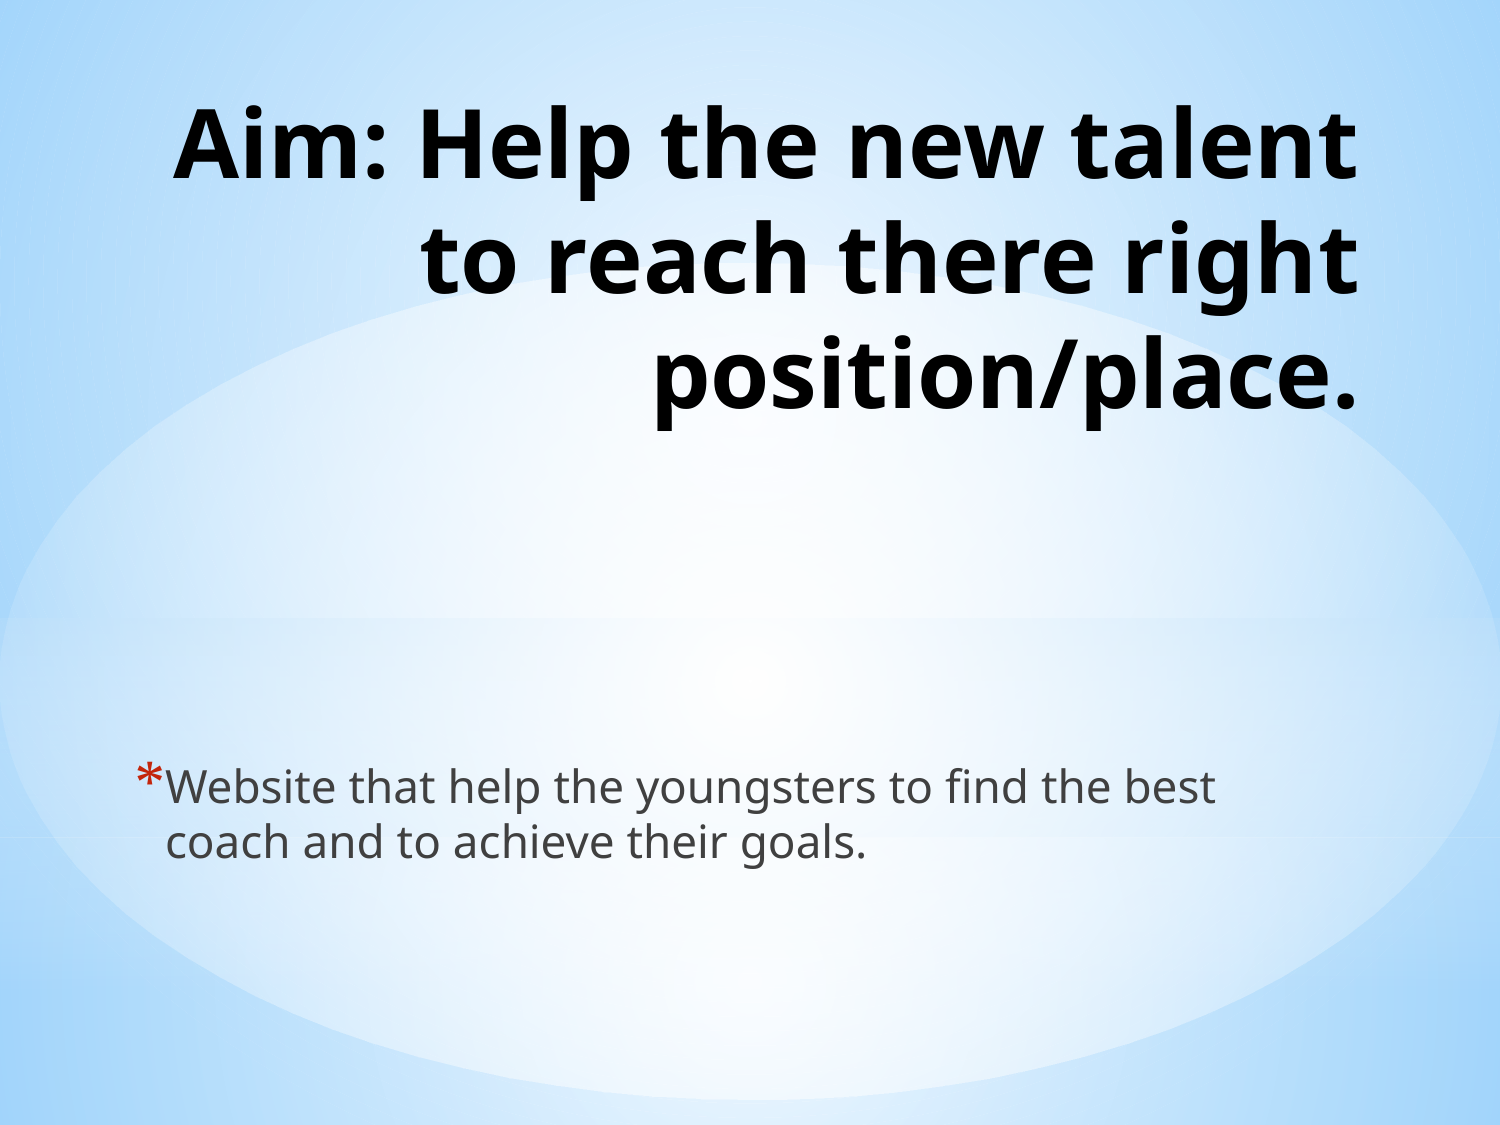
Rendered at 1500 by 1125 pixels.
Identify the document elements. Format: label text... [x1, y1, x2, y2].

title Aim: Help the new talent to reach there right position/place. [99, 75, 1375, 530]
list Website that help the youngsters to find the best coach and to achieve their goals. [112, 750, 1300, 900]
